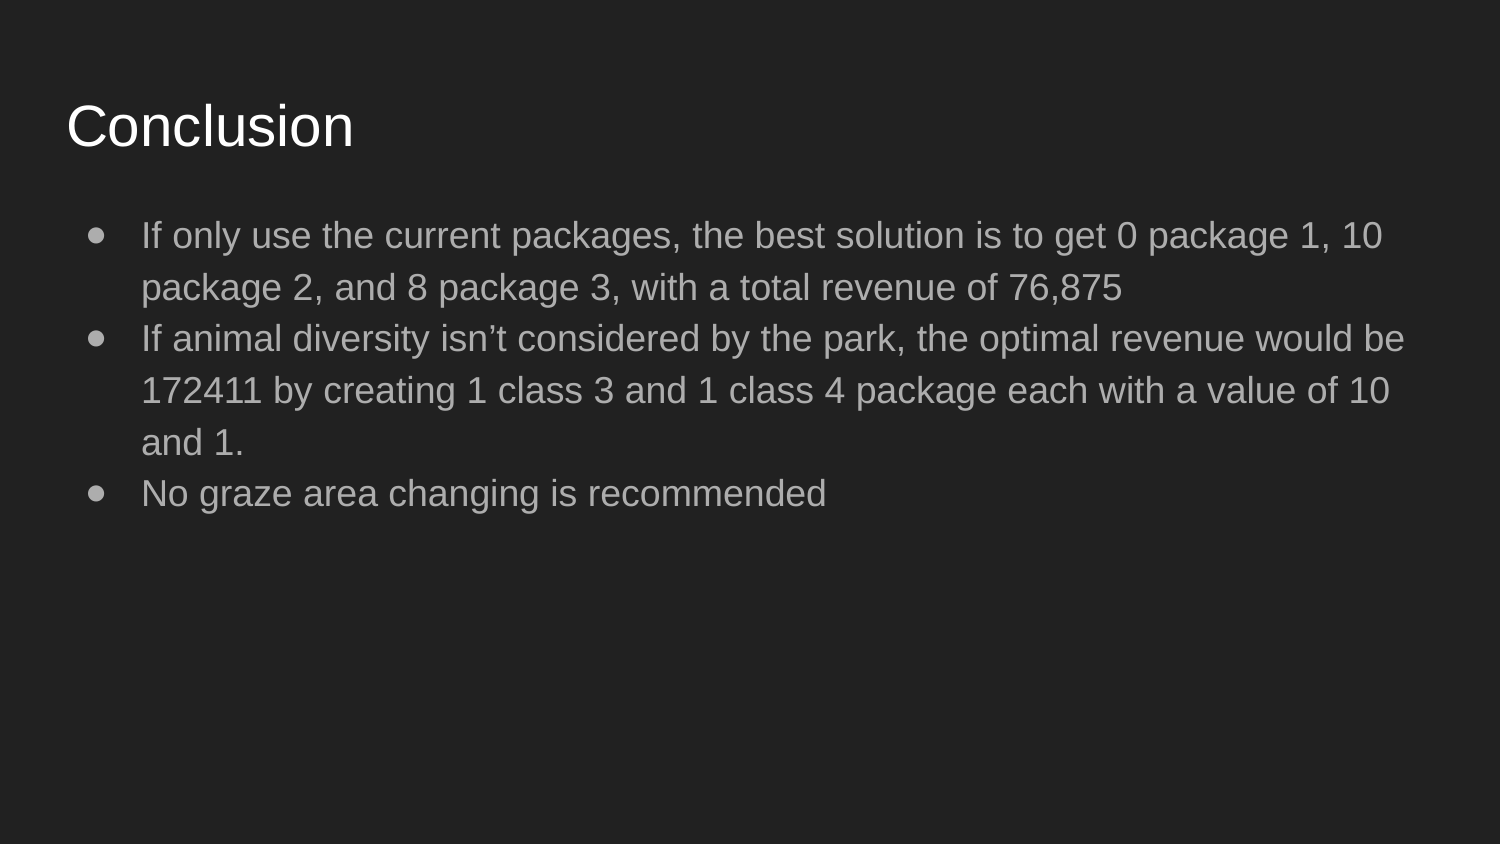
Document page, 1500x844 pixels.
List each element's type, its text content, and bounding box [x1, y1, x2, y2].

list If only use the current packages, the best solution is to get 0 package 1, 10 package 2, and 8 package 3, with a total revenue of 76,875 If animal diversity isn’t considered by the park, the optimal revenue would be 172411 by creating 1 class 3 and 1 class 4 package each with a value of 10 and 1. No graze area changing is recommended [51, 189, 1449, 750]
title Conclusion [51, 72, 1449, 167]
